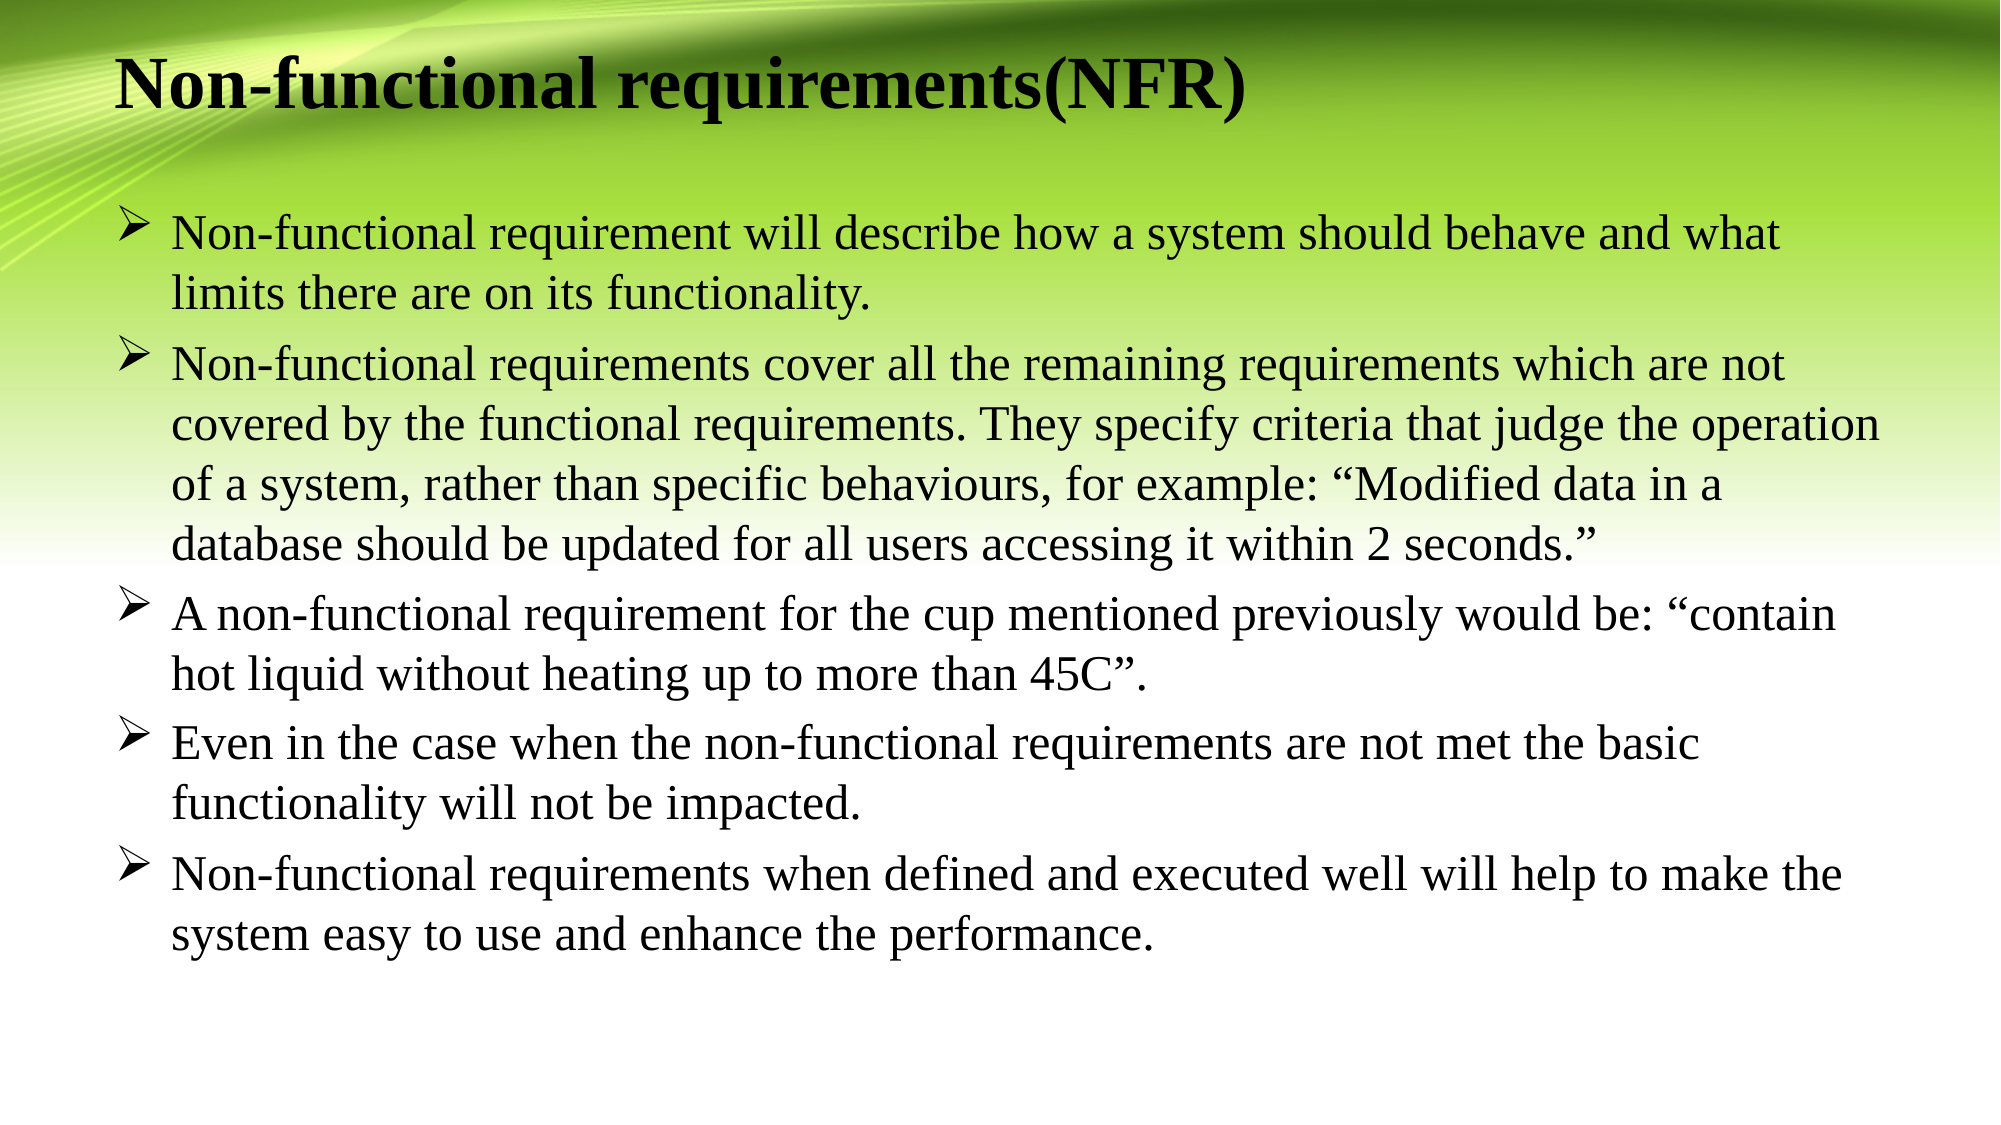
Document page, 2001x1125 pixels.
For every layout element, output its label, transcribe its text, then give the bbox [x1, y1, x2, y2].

list Non-functional requirement will describe how a system should behave and what limits there are on its functionality. Non-functional requirements cover all the remaining requirements which are not covered by the functional requirements. They specify criteria that judge the operation of a system, rather than specific behaviours, for example: “Modified data in a database should be updated for all users accessing it within 2 seconds.” A non-functional requirement for the cup mentioned previously would be: “contain hot liquid without heating up to more than 45C”. Even in the case when the non-functional requirements are not met the basic functionality will not be impacted. Non-functional requirements when defined and executed well will help to make the system easy to use and enhance the performance. [99, 192, 1901, 1006]
picture [0, 0, 2000, 1125]
title Non-functional requirements(NFR) [99, 30, 1901, 127]
